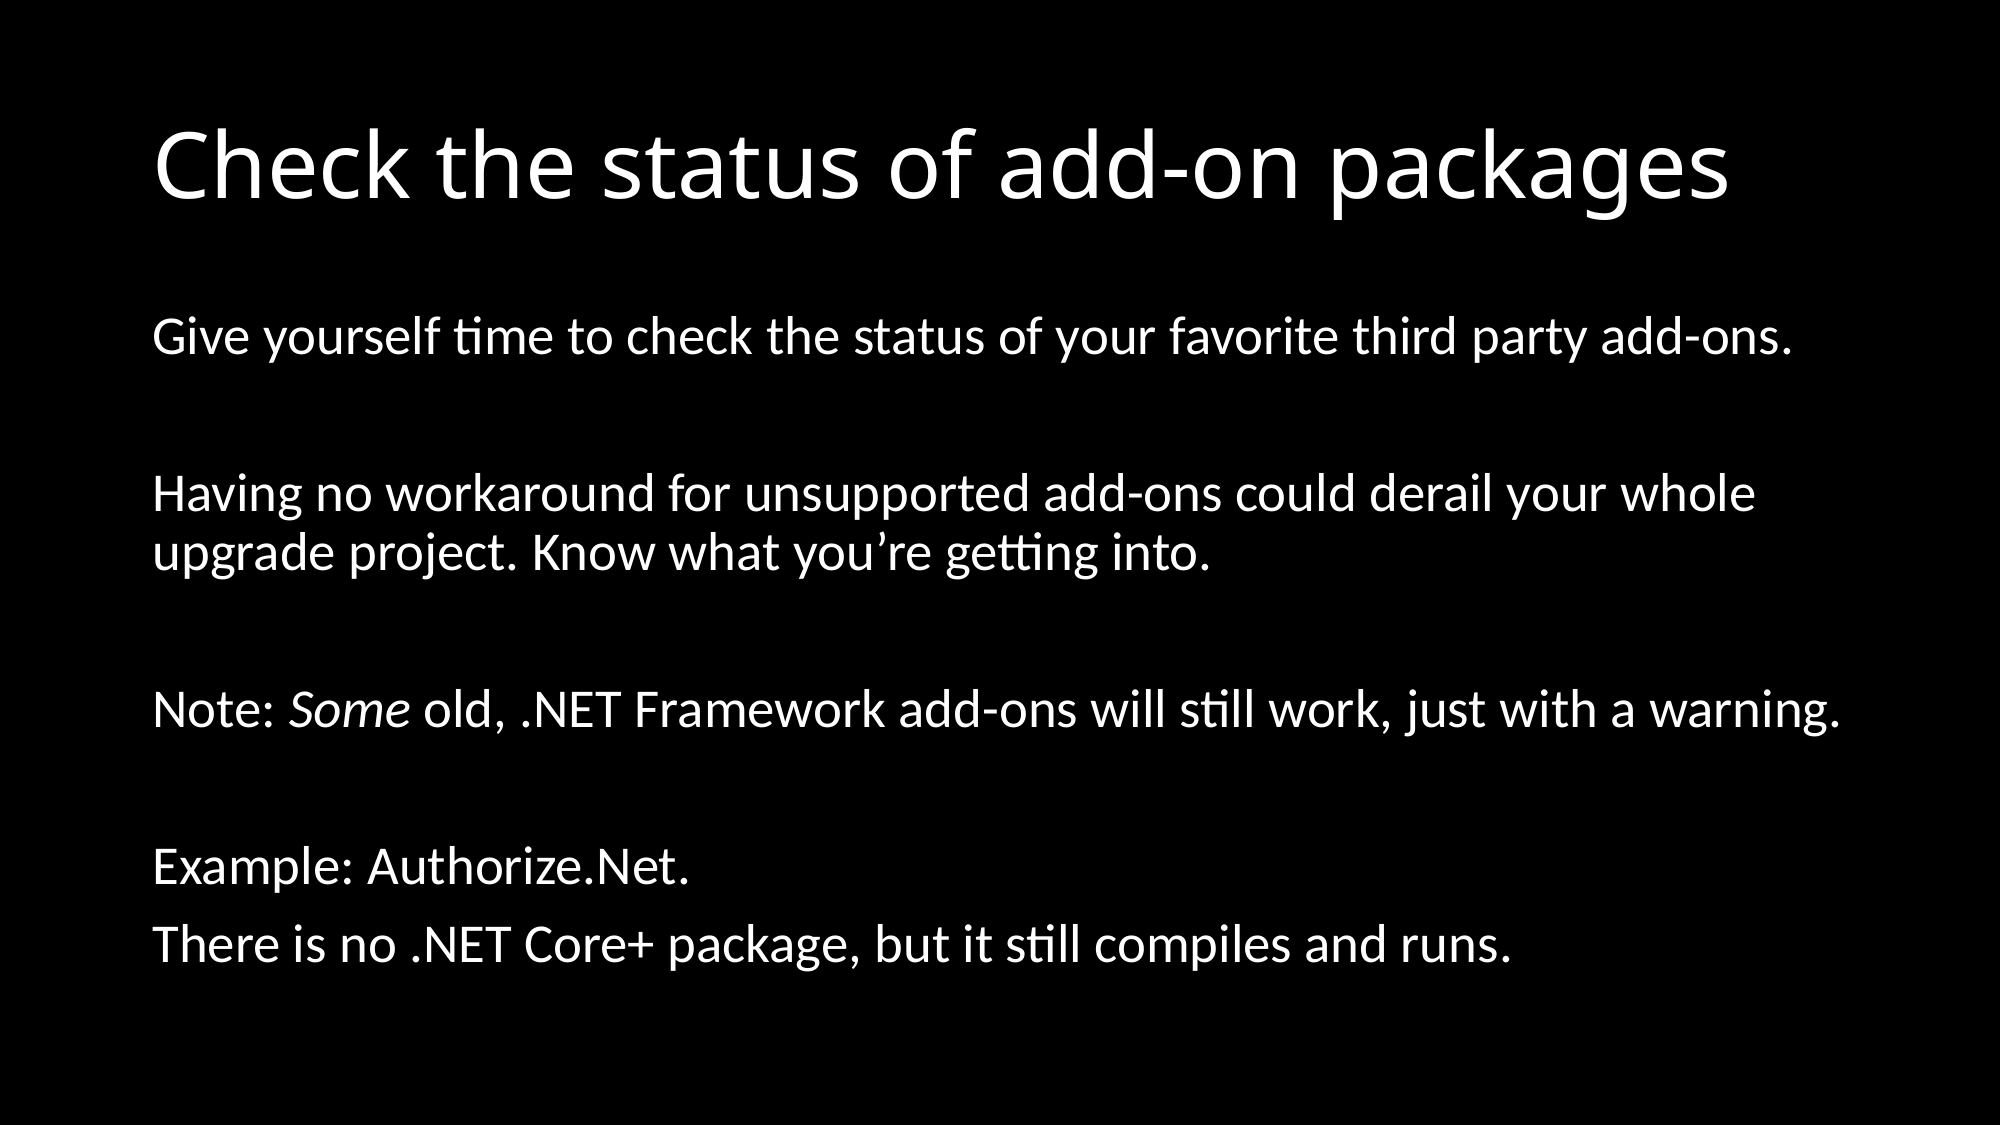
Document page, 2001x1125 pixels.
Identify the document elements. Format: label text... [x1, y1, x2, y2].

title Check the status of add-on packages [137, 59, 1863, 278]
list Give yourself time to check the status of your favorite third party add-ons. Having no workaround for unsupported add-ons could derail your whole upgrade project. Know what you’re getting into. Note: Some old, .NET Framework add-ons will still work, just with a warning. Example: Authorize.Net. There is no .NET Core+ package, but it still compiles and runs. [137, 299, 1863, 1014]
